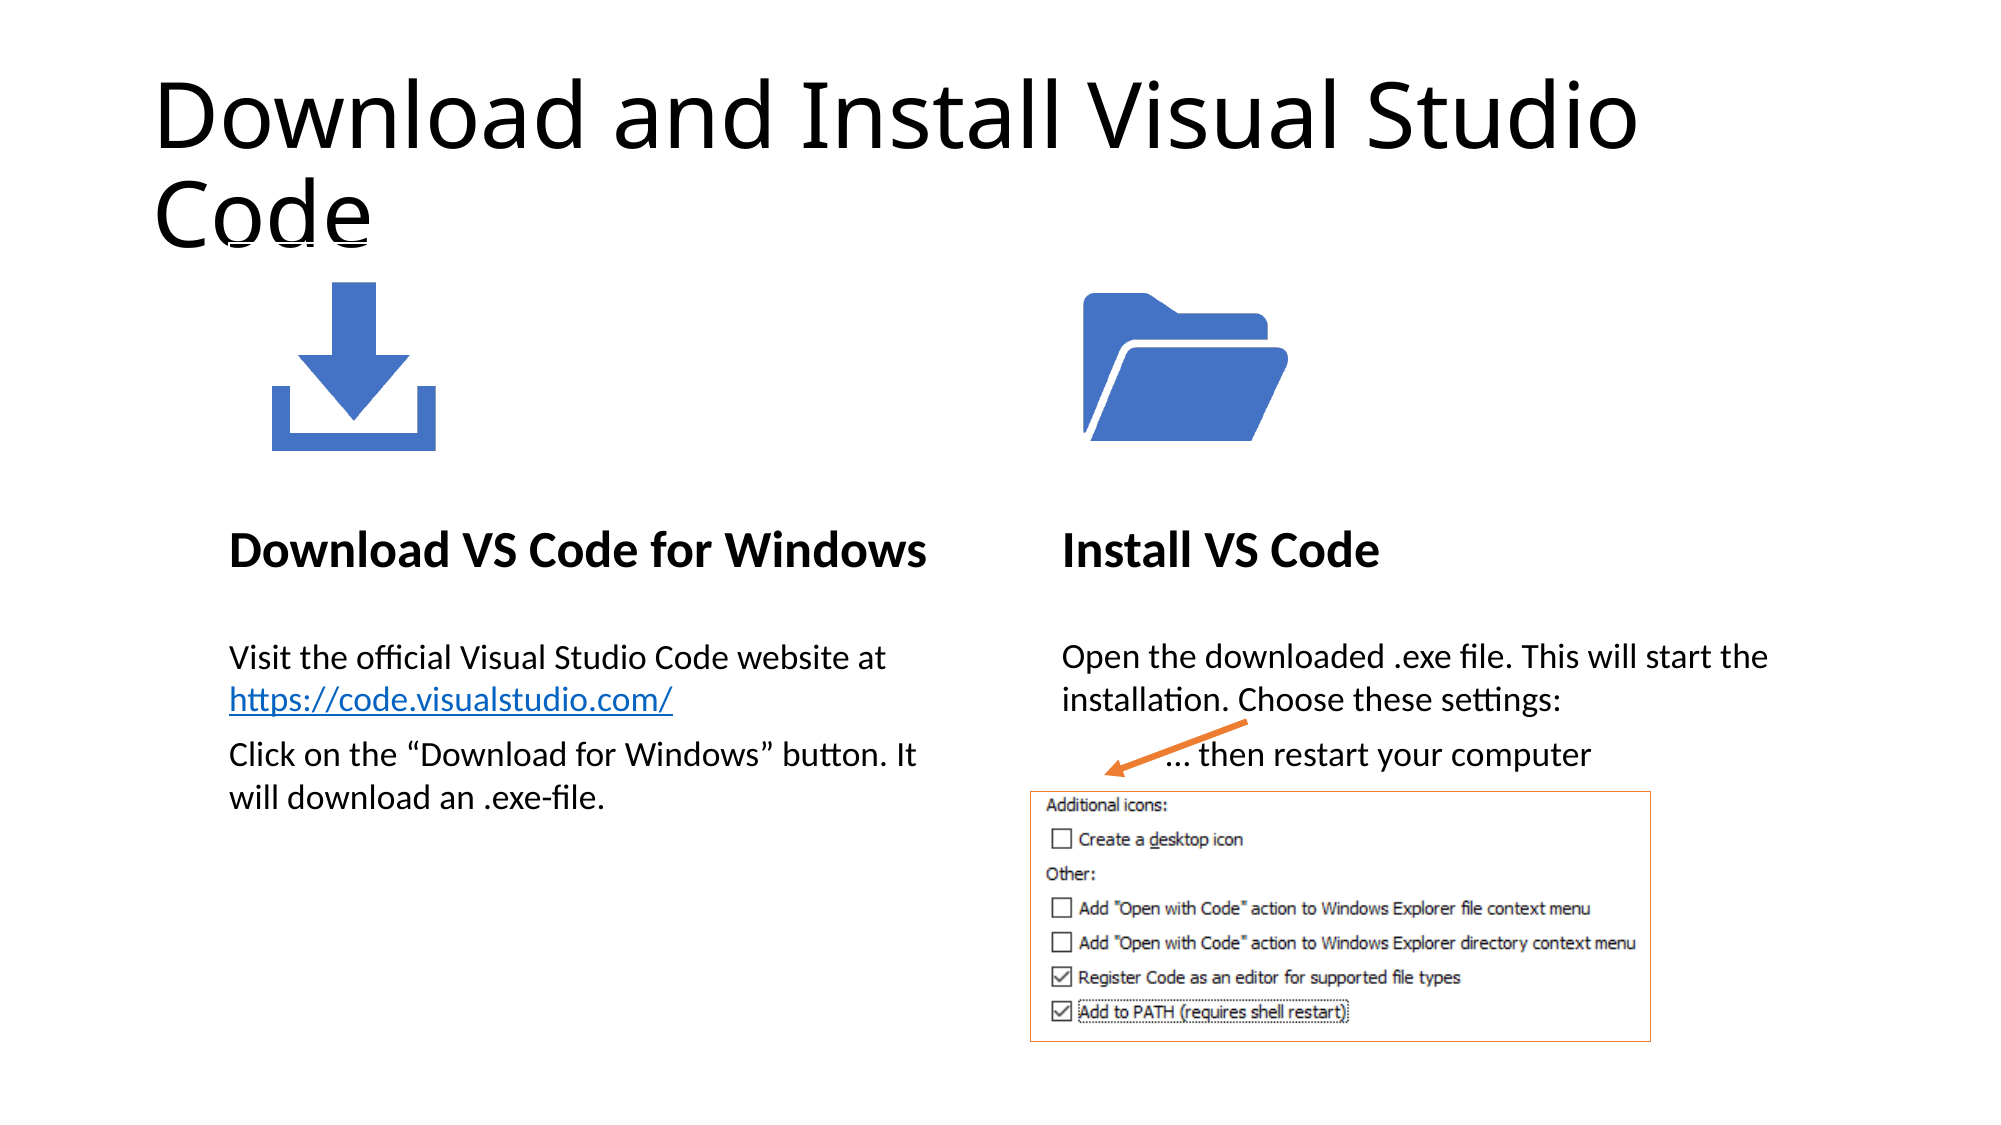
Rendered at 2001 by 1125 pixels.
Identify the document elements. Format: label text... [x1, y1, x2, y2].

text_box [1104, 721, 1248, 775]
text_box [137, 176, 1863, 891]
picture [1030, 791, 1651, 1042]
title Download and Install Visual Studio Code [137, 59, 1863, 176]
